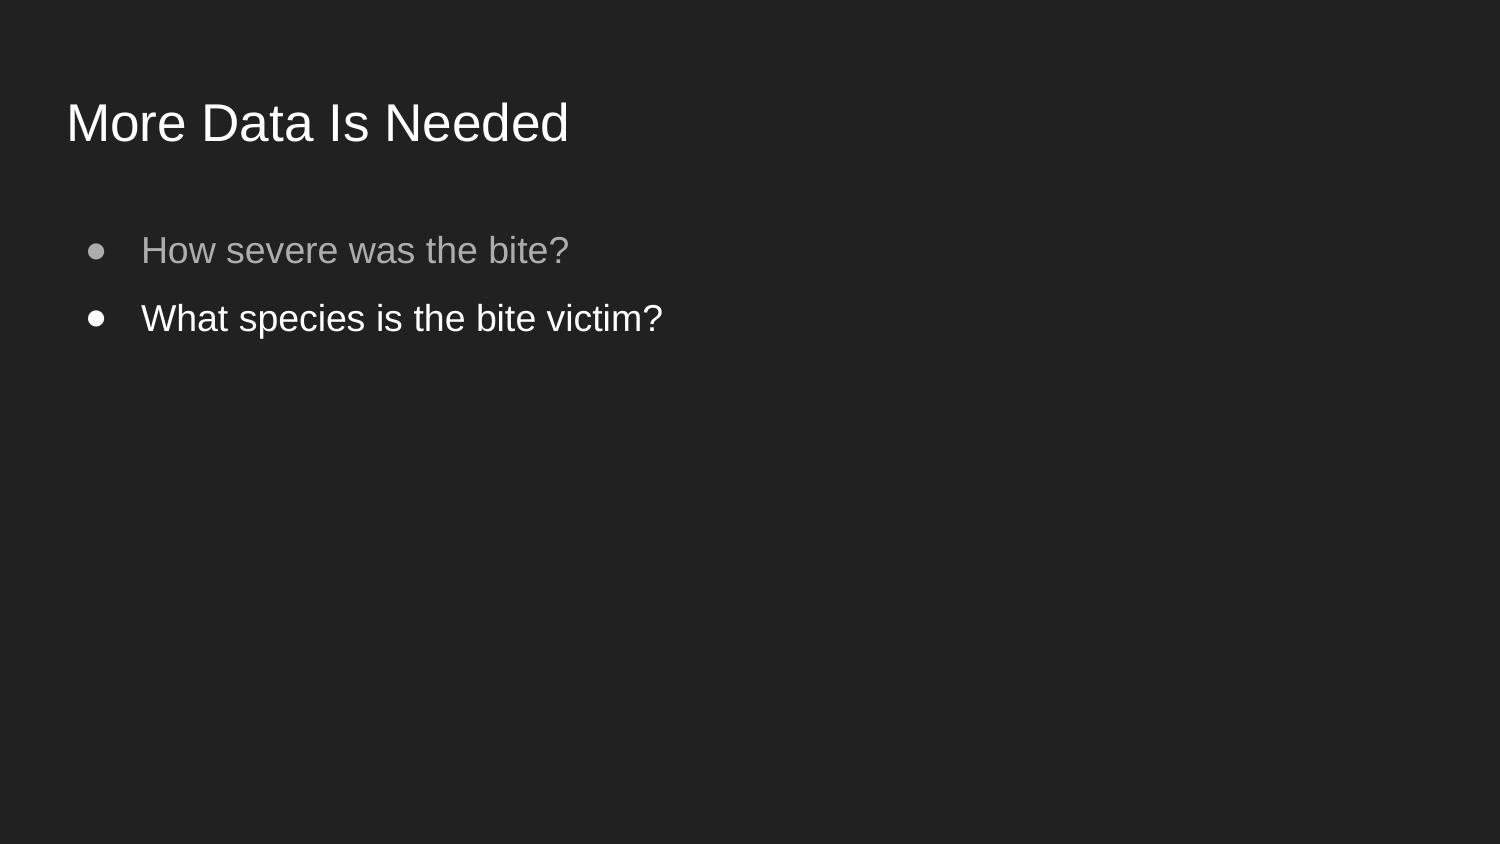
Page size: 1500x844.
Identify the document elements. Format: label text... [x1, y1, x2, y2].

list How severe was the bite? What species is the bite victim? [51, 189, 1449, 750]
title More Data Is Needed [51, 72, 1449, 167]
